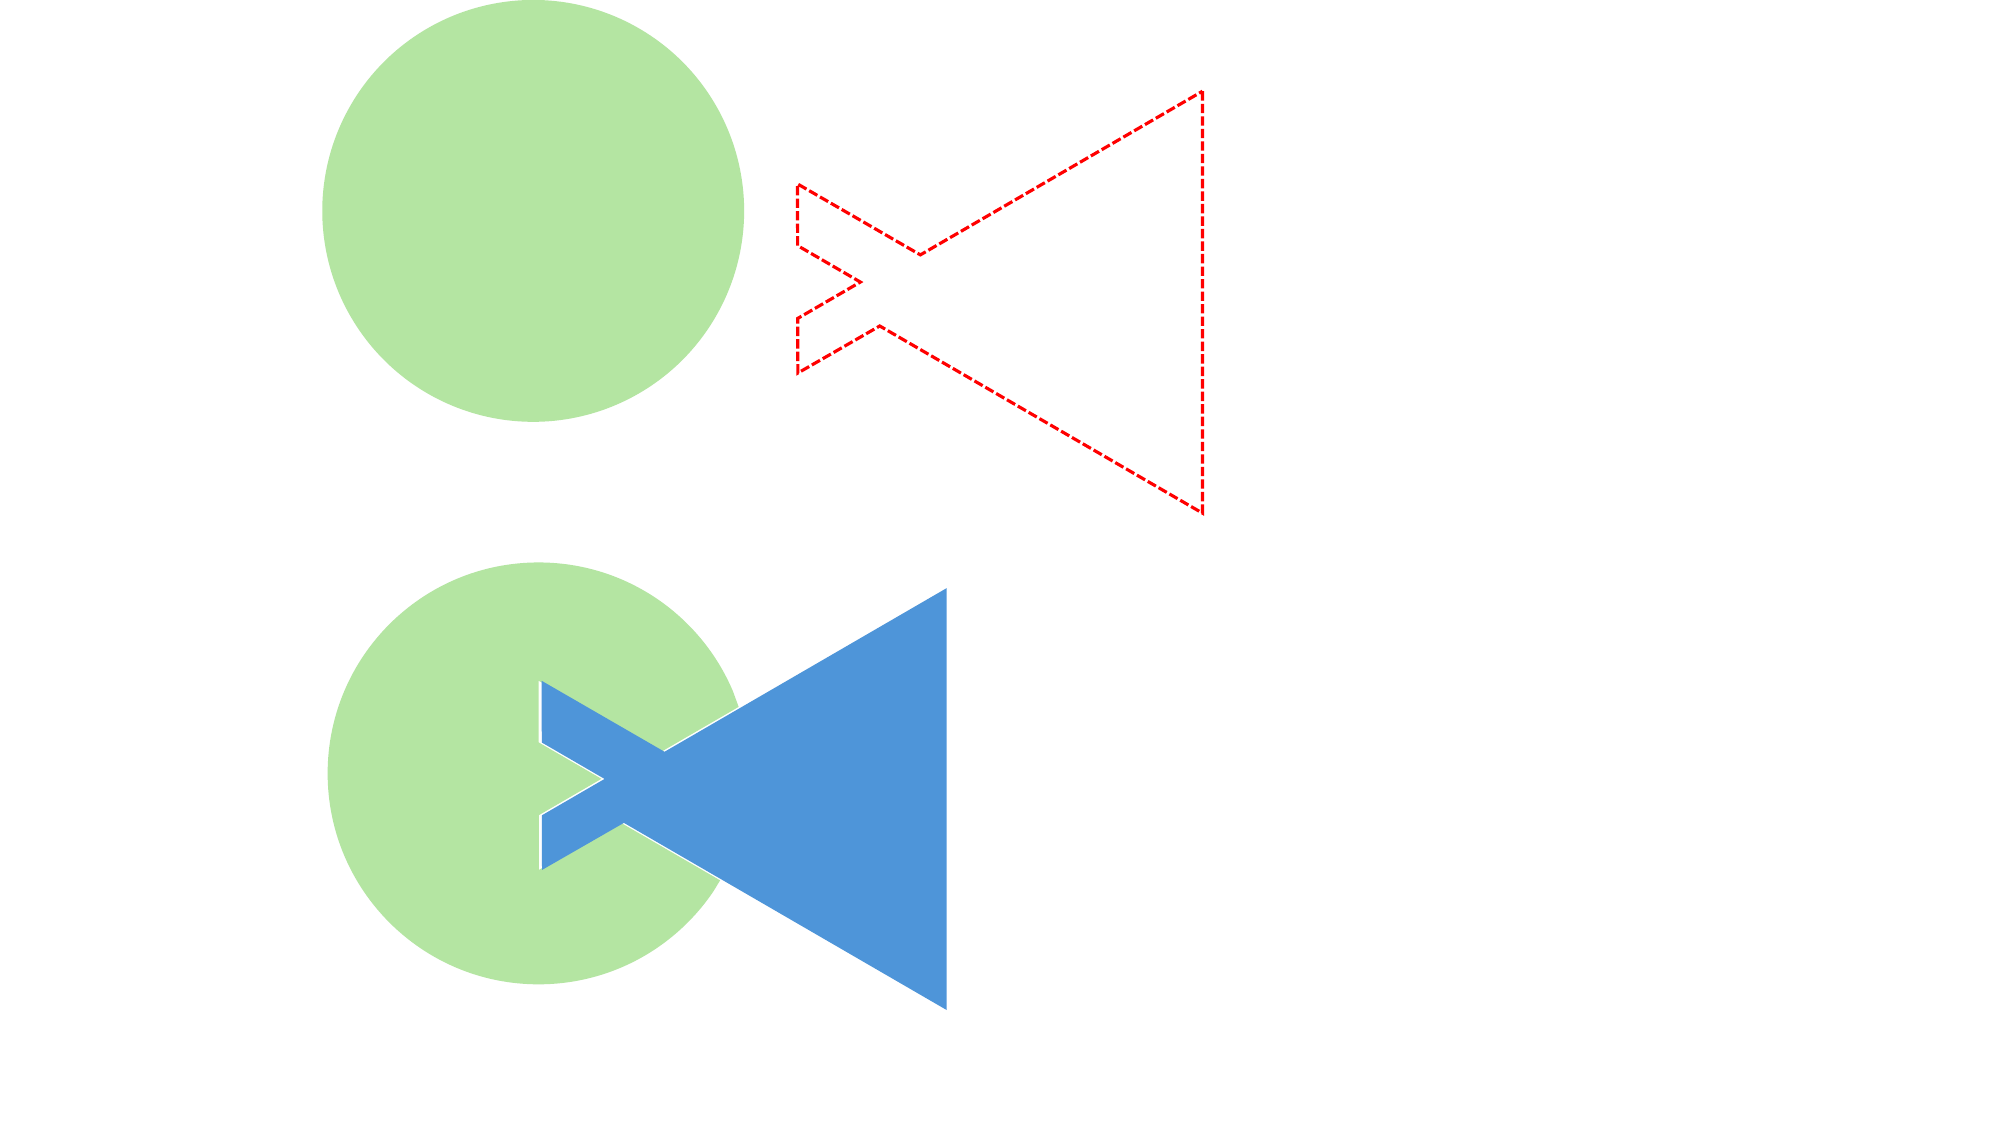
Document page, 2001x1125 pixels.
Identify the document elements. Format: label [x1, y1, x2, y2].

text_box [320, 0, 746, 424]
text_box [540, 585, 949, 1013]
text_box [326, 560, 740, 986]
text_box [795, 89, 1205, 516]
